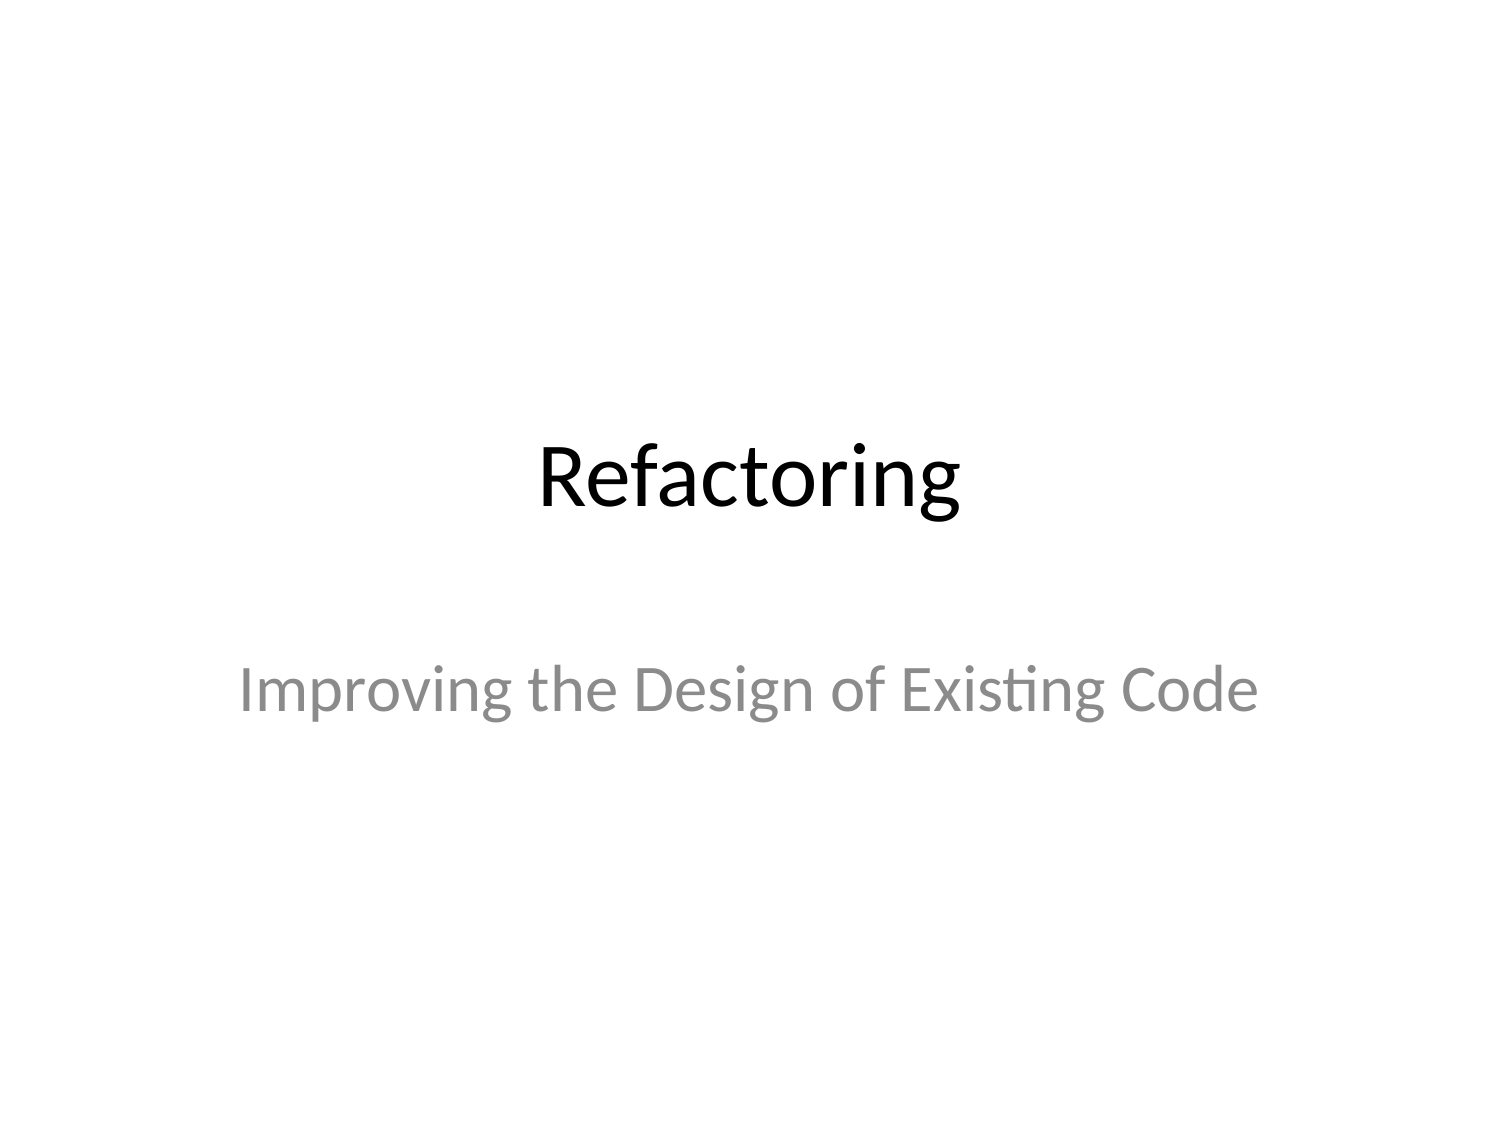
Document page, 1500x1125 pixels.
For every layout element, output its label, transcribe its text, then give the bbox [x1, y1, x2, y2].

title Refactoring [112, 349, 1388, 591]
subtitle Improving the Design of Existing Code [206, 637, 1294, 925]
